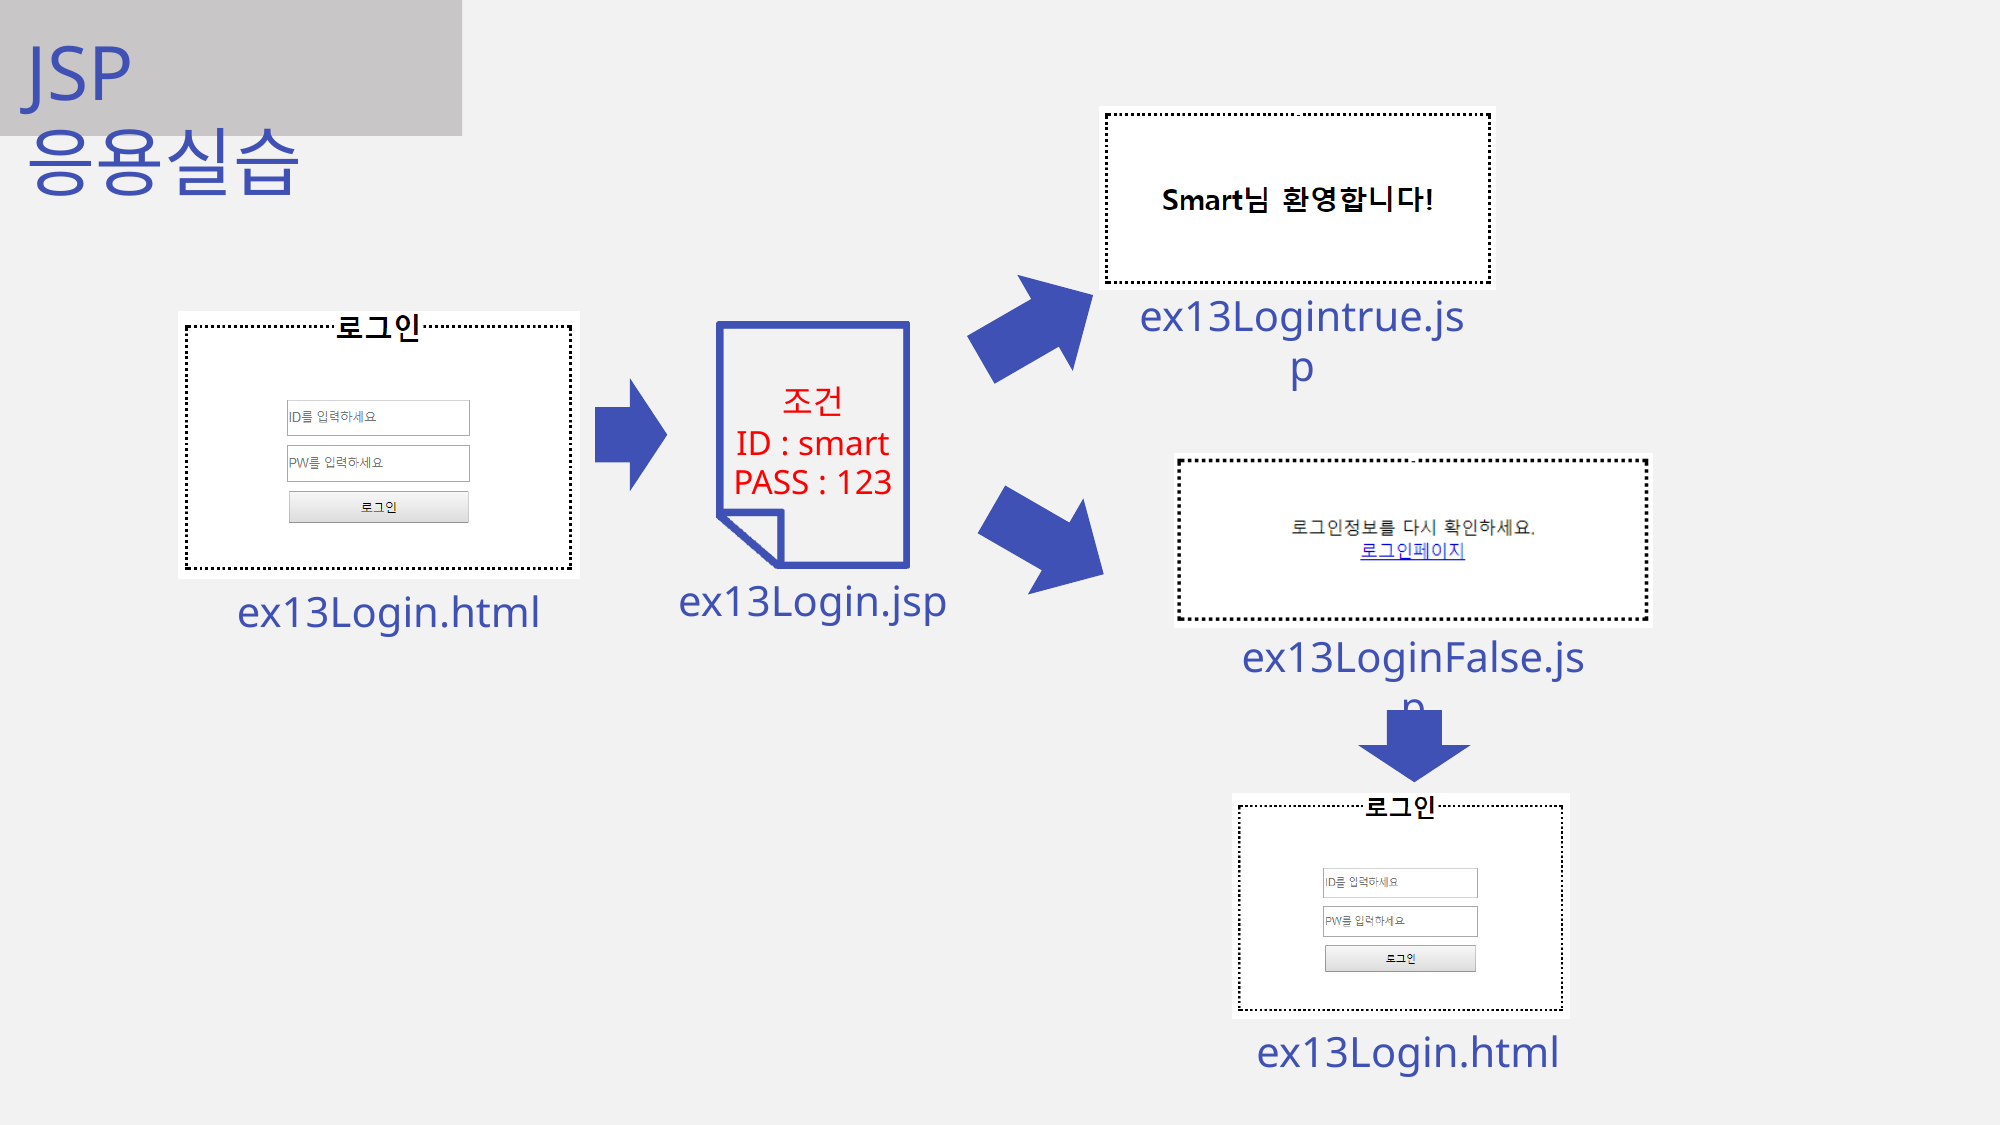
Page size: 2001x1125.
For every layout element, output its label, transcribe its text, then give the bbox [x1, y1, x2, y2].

picture [1174, 453, 1653, 629]
text_box [1357, 710, 1471, 783]
text_box ex13LoginFalse.jsp [1222, 629, 1605, 739]
text_box ex13Login.html [1217, 1018, 1600, 1084]
text_box JSP 응용실습 [12, 18, 450, 214]
picture [1099, 106, 1496, 290]
picture [1232, 793, 1570, 1019]
text_box [595, 378, 658, 492]
text_box ex13Login.html [197, 579, 580, 644]
text_box ex13Logintrue.jsp [1114, 290, 1491, 398]
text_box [658, 321, 969, 634]
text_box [939, 276, 1129, 383]
picture [178, 311, 580, 579]
text_box [0, 0, 463, 137]
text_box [949, 486, 1140, 593]
